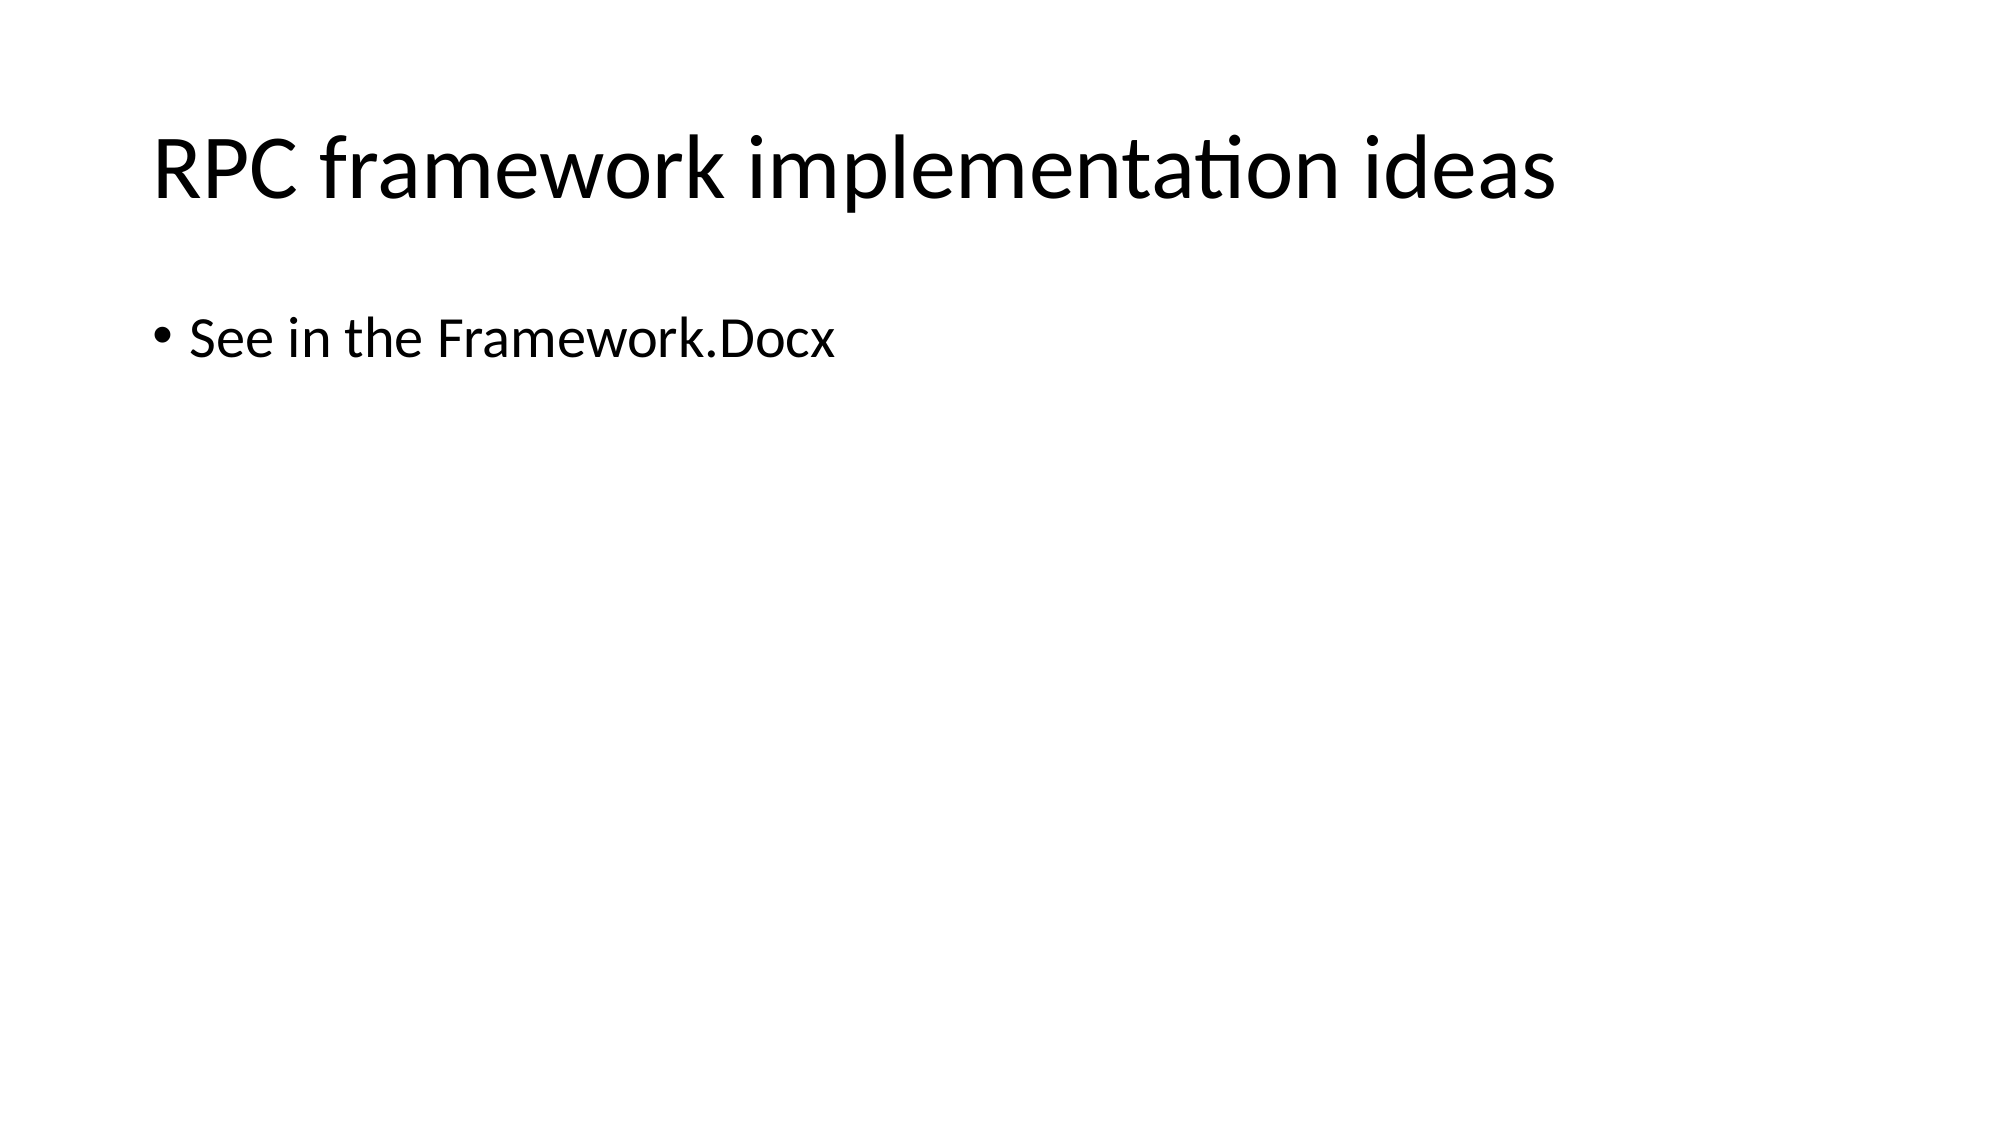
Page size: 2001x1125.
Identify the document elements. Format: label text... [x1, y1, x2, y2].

title RPC framework implementation ideas [137, 59, 1863, 278]
list See in the Framework.Docx [137, 299, 1863, 1014]
